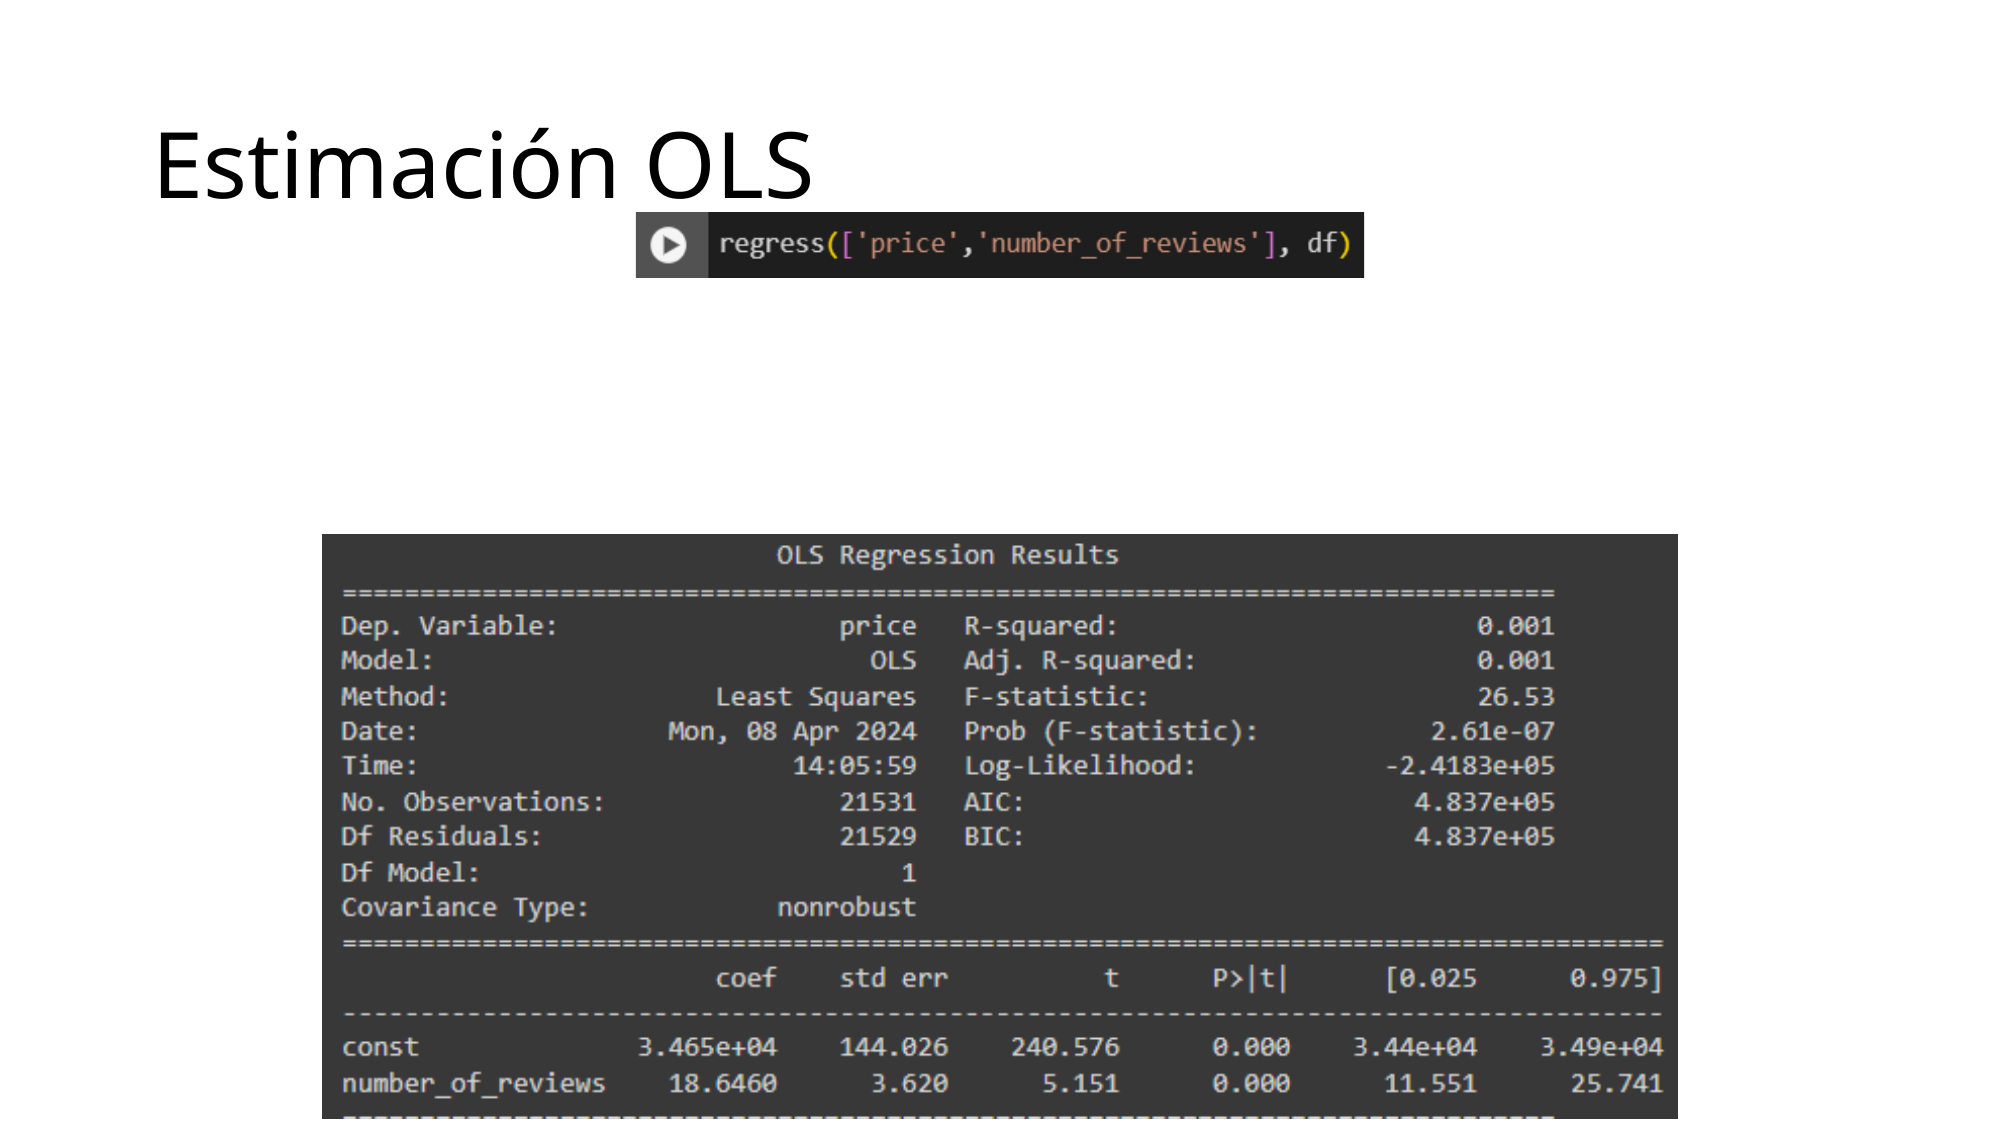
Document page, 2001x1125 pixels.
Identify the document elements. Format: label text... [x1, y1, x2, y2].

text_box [313, 955, 819, 1125]
title Estimación OLS [137, 59, 1863, 278]
picture [322, 534, 1678, 1119]
picture [635, 211, 1365, 278]
